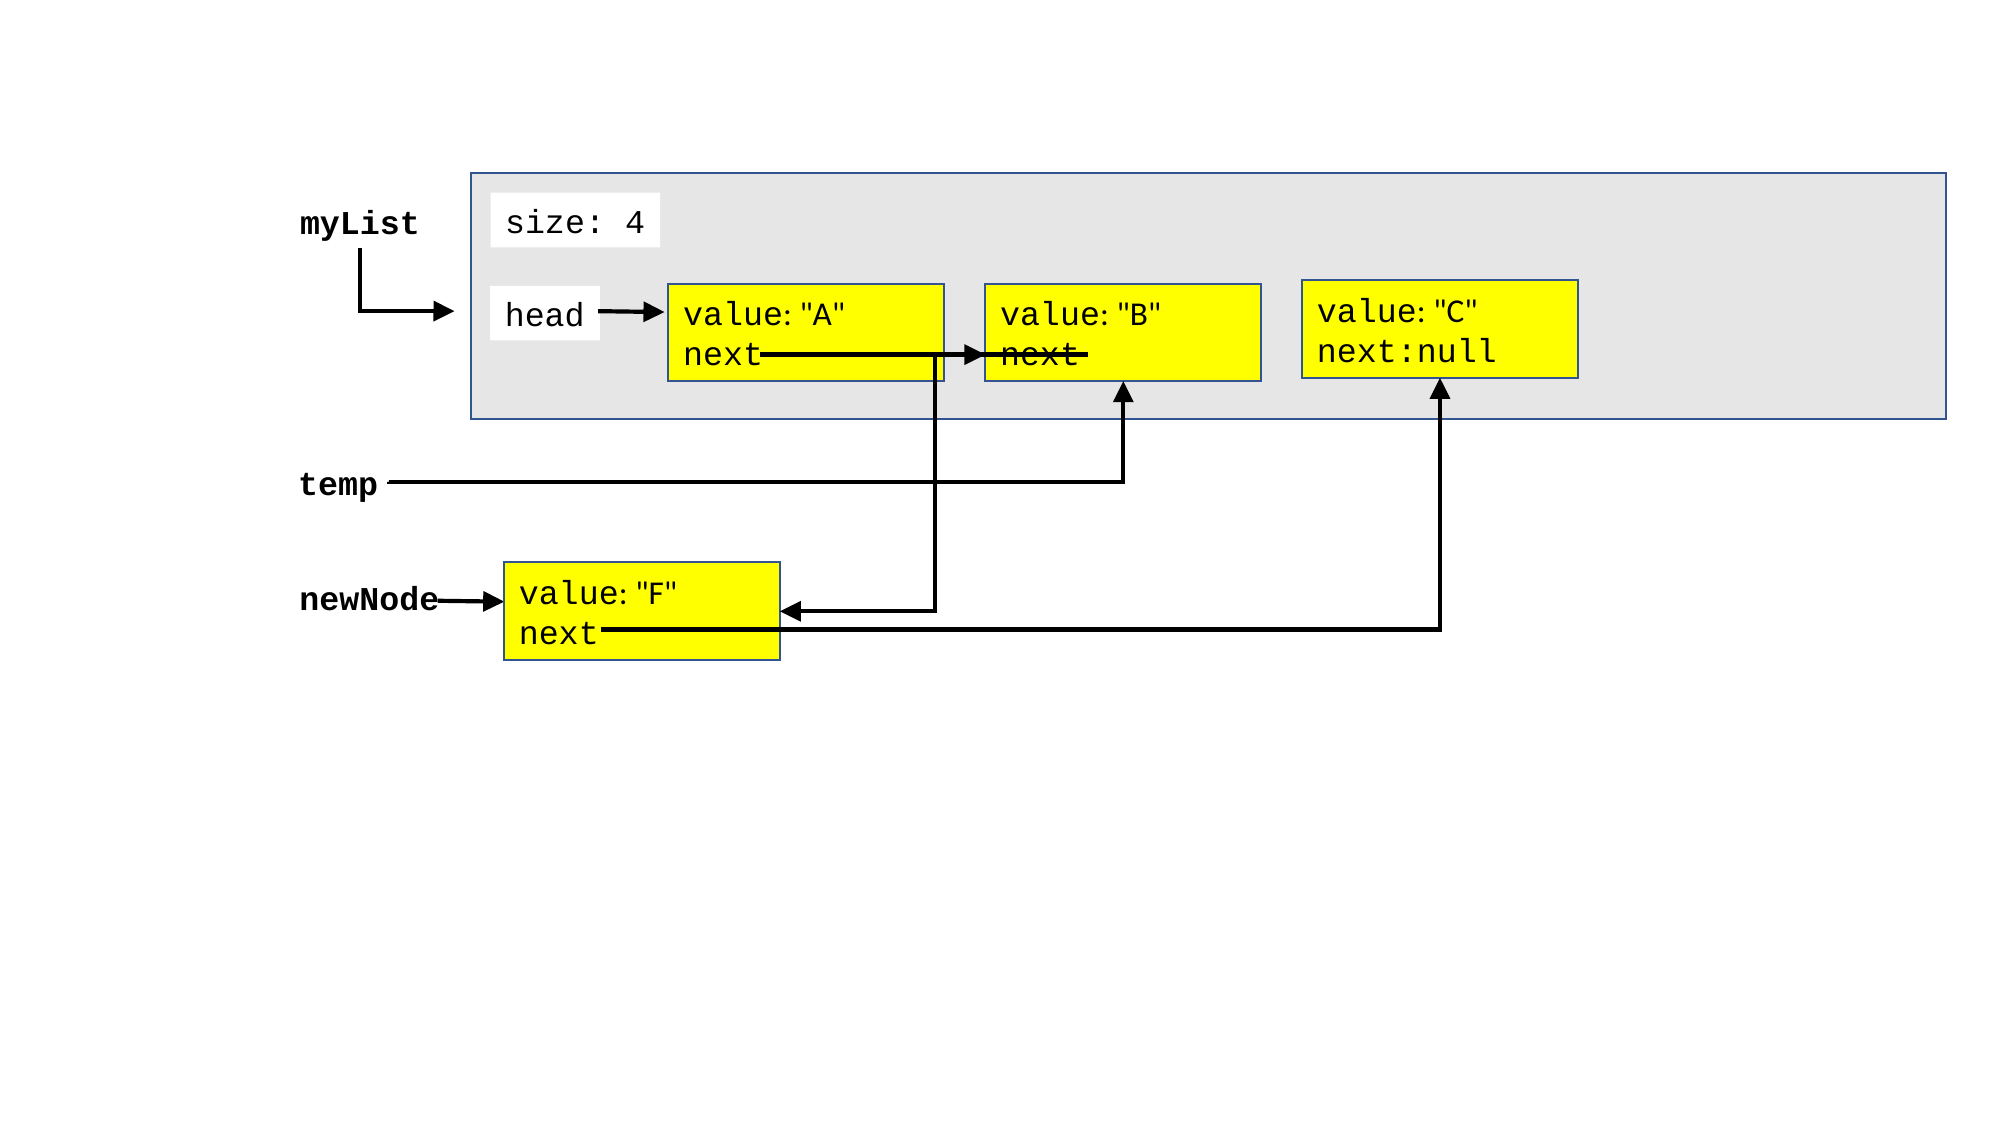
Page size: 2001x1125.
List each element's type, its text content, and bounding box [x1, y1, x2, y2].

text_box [284, 172, 1946, 420]
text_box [600, 377, 1440, 630]
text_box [376, 232, 439, 328]
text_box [668, 283, 986, 377]
text_box temp [283, 455, 395, 510]
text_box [779, 354, 1089, 612]
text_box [283, 562, 780, 661]
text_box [388, 381, 600, 482]
